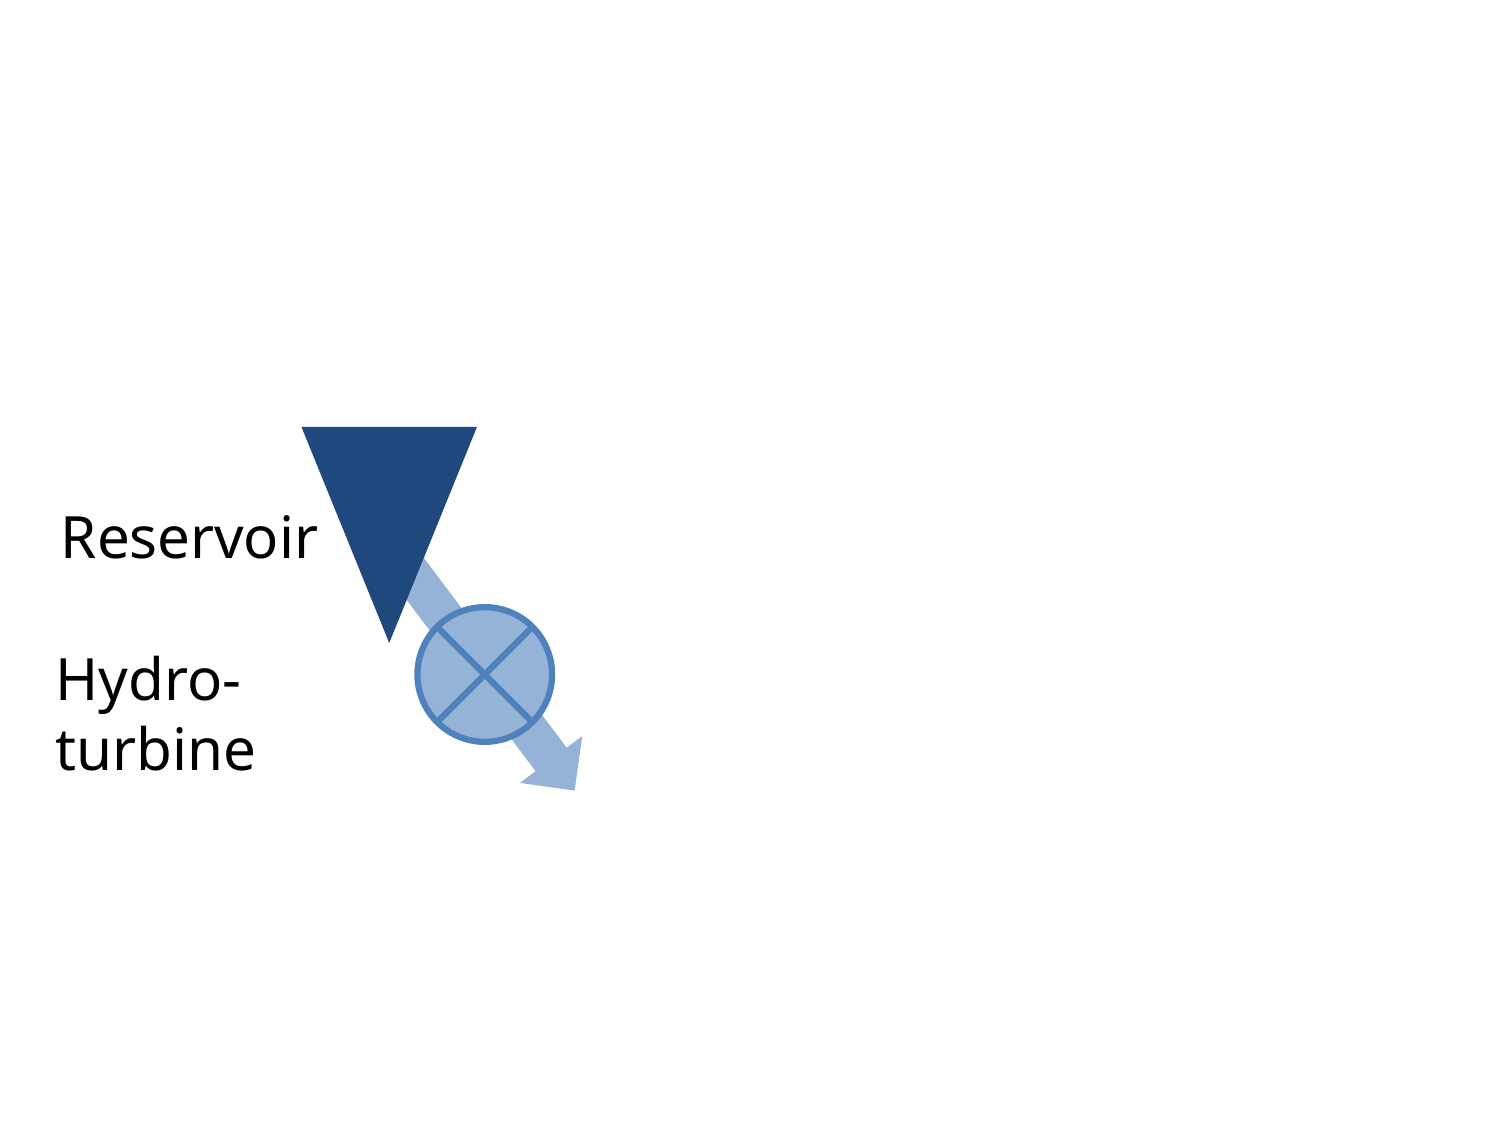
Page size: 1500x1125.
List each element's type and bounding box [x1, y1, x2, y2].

text_box [35, 426, 553, 821]
